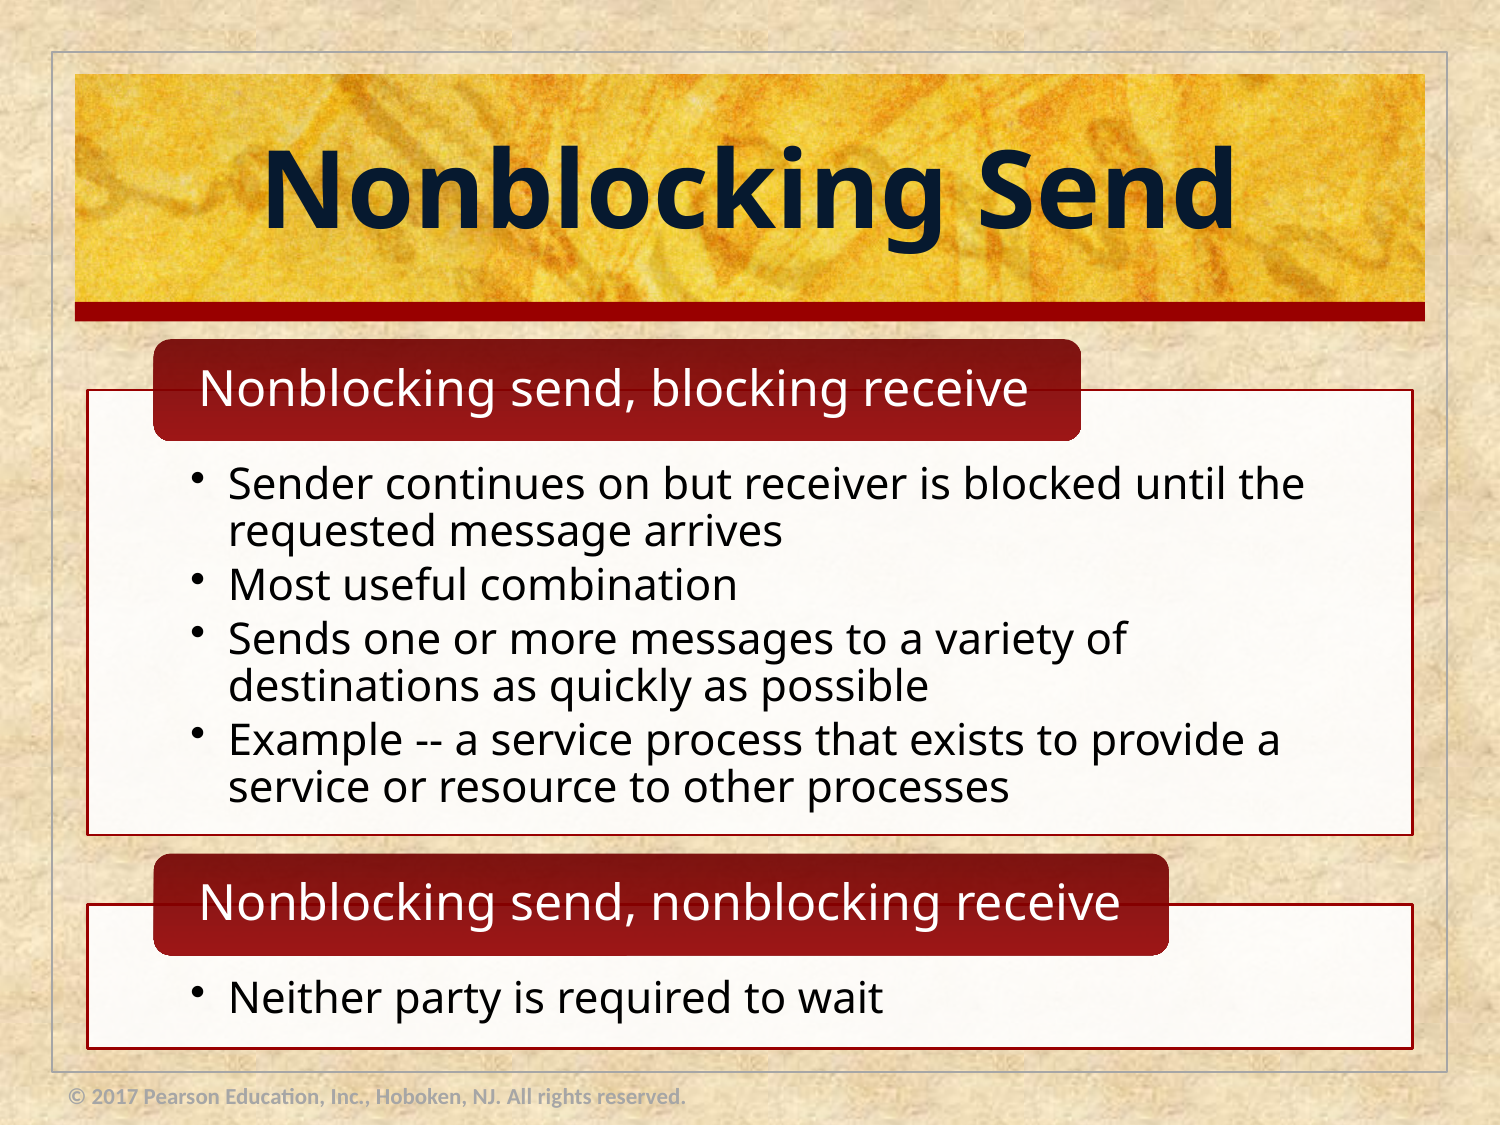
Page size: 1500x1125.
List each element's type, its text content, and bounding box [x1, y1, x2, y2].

title Nonblocking Send [108, 74, 1392, 250]
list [86, 336, 1414, 1051]
footer © 2017 Pearson Education, Inc., Hoboken, NJ. All rights reserved. [52, 1065, 838, 1125]
picture [0, 0, 1500, 1125]
picture [53, 53, 1446, 1071]
